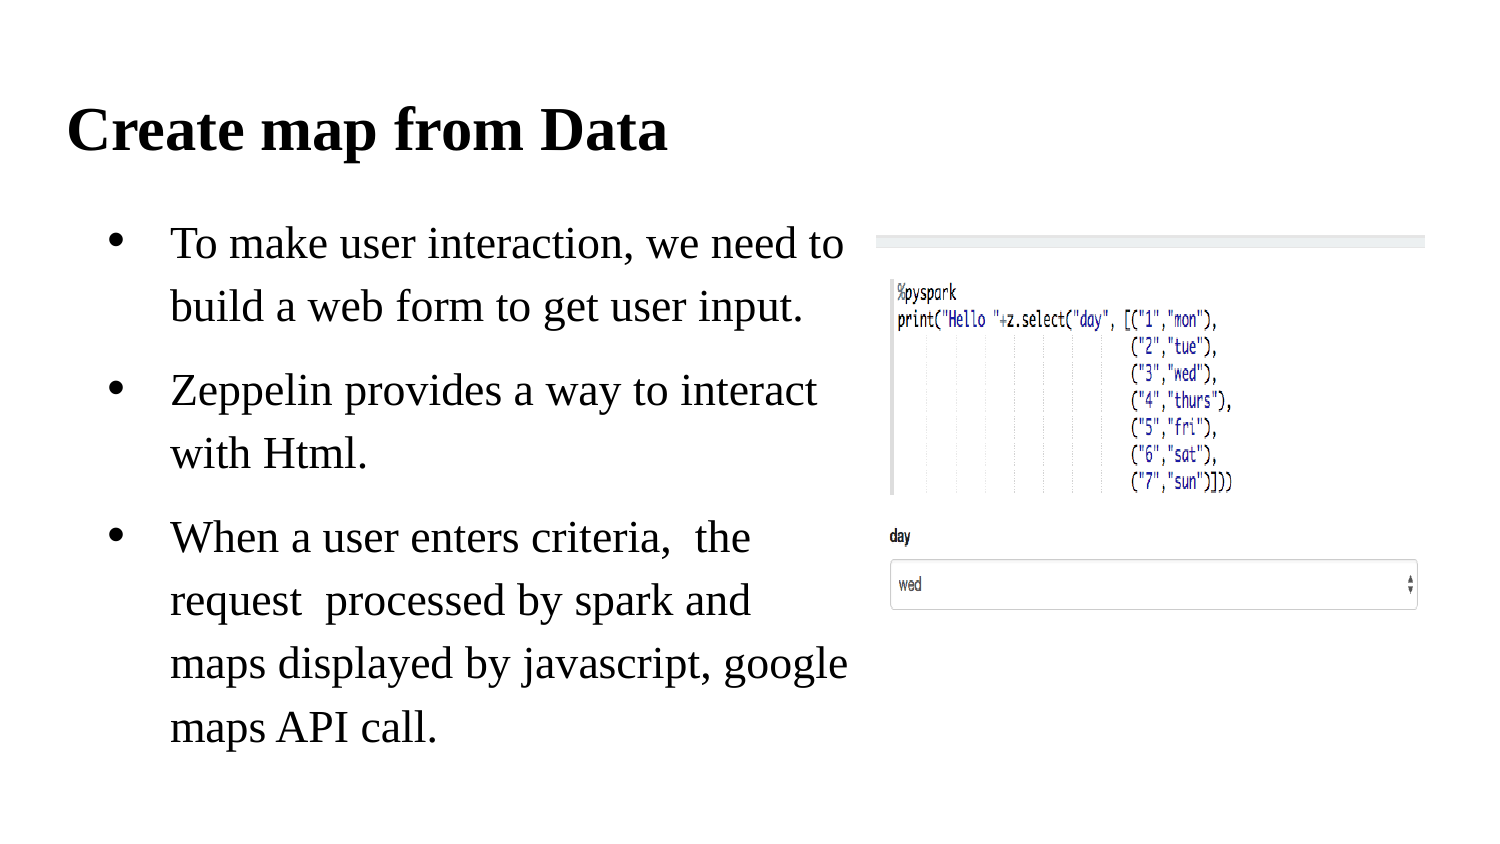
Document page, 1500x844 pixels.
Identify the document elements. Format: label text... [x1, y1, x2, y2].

picture [875, 230, 1425, 633]
list To make user interaction, we need to build a web form to get user input. Zeppelin provides a way to interact with Html. When a user enters criteria, the request processed by spark and maps displayed by javascript, google maps API call. [80, 189, 868, 813]
title Create map from Data [51, 72, 1449, 167]
